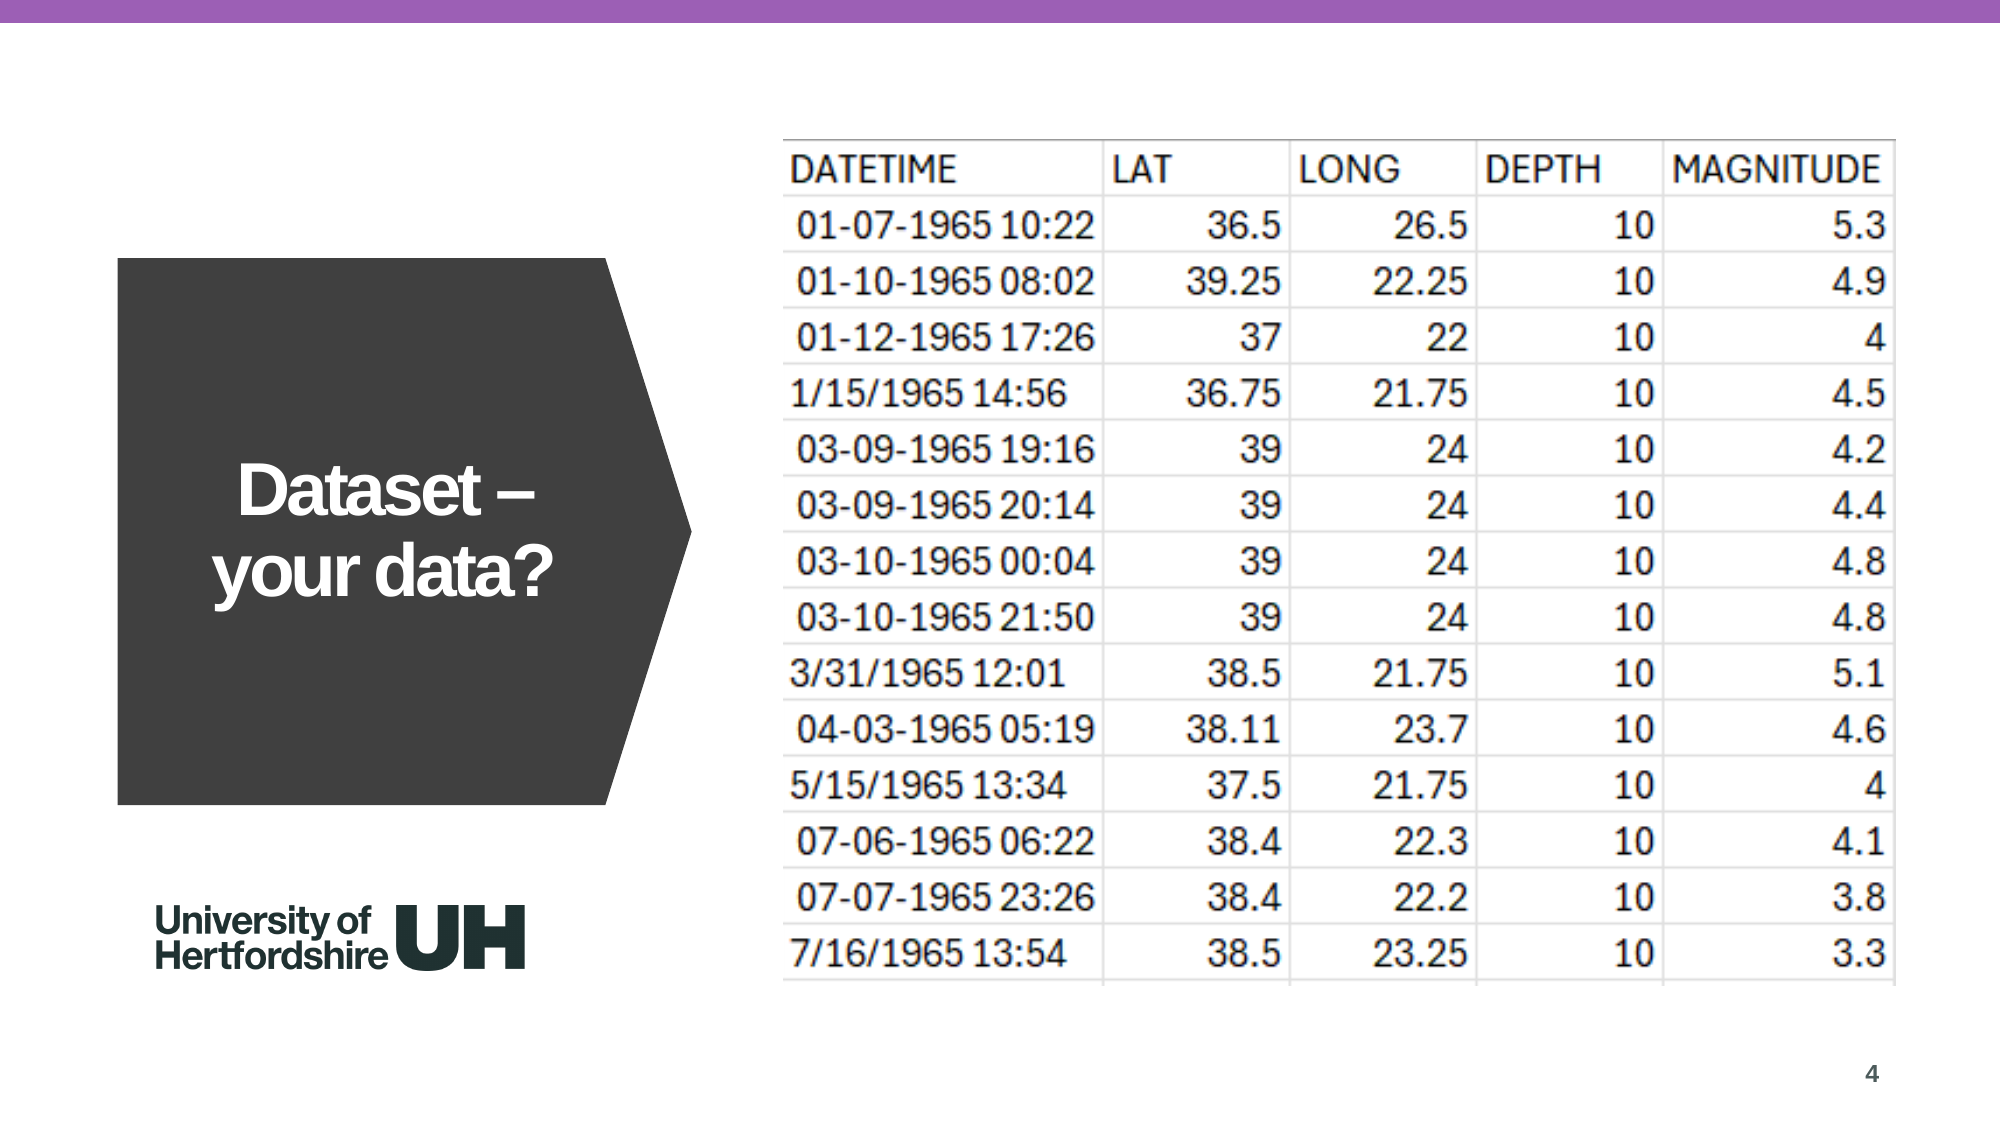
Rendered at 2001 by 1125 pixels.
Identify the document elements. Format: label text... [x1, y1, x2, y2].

title Dataset – your data? [168, 322, 601, 741]
slide_number 4 [1810, 1042, 1895, 1103]
picture [783, 138, 1896, 986]
text_box [116, 257, 693, 807]
